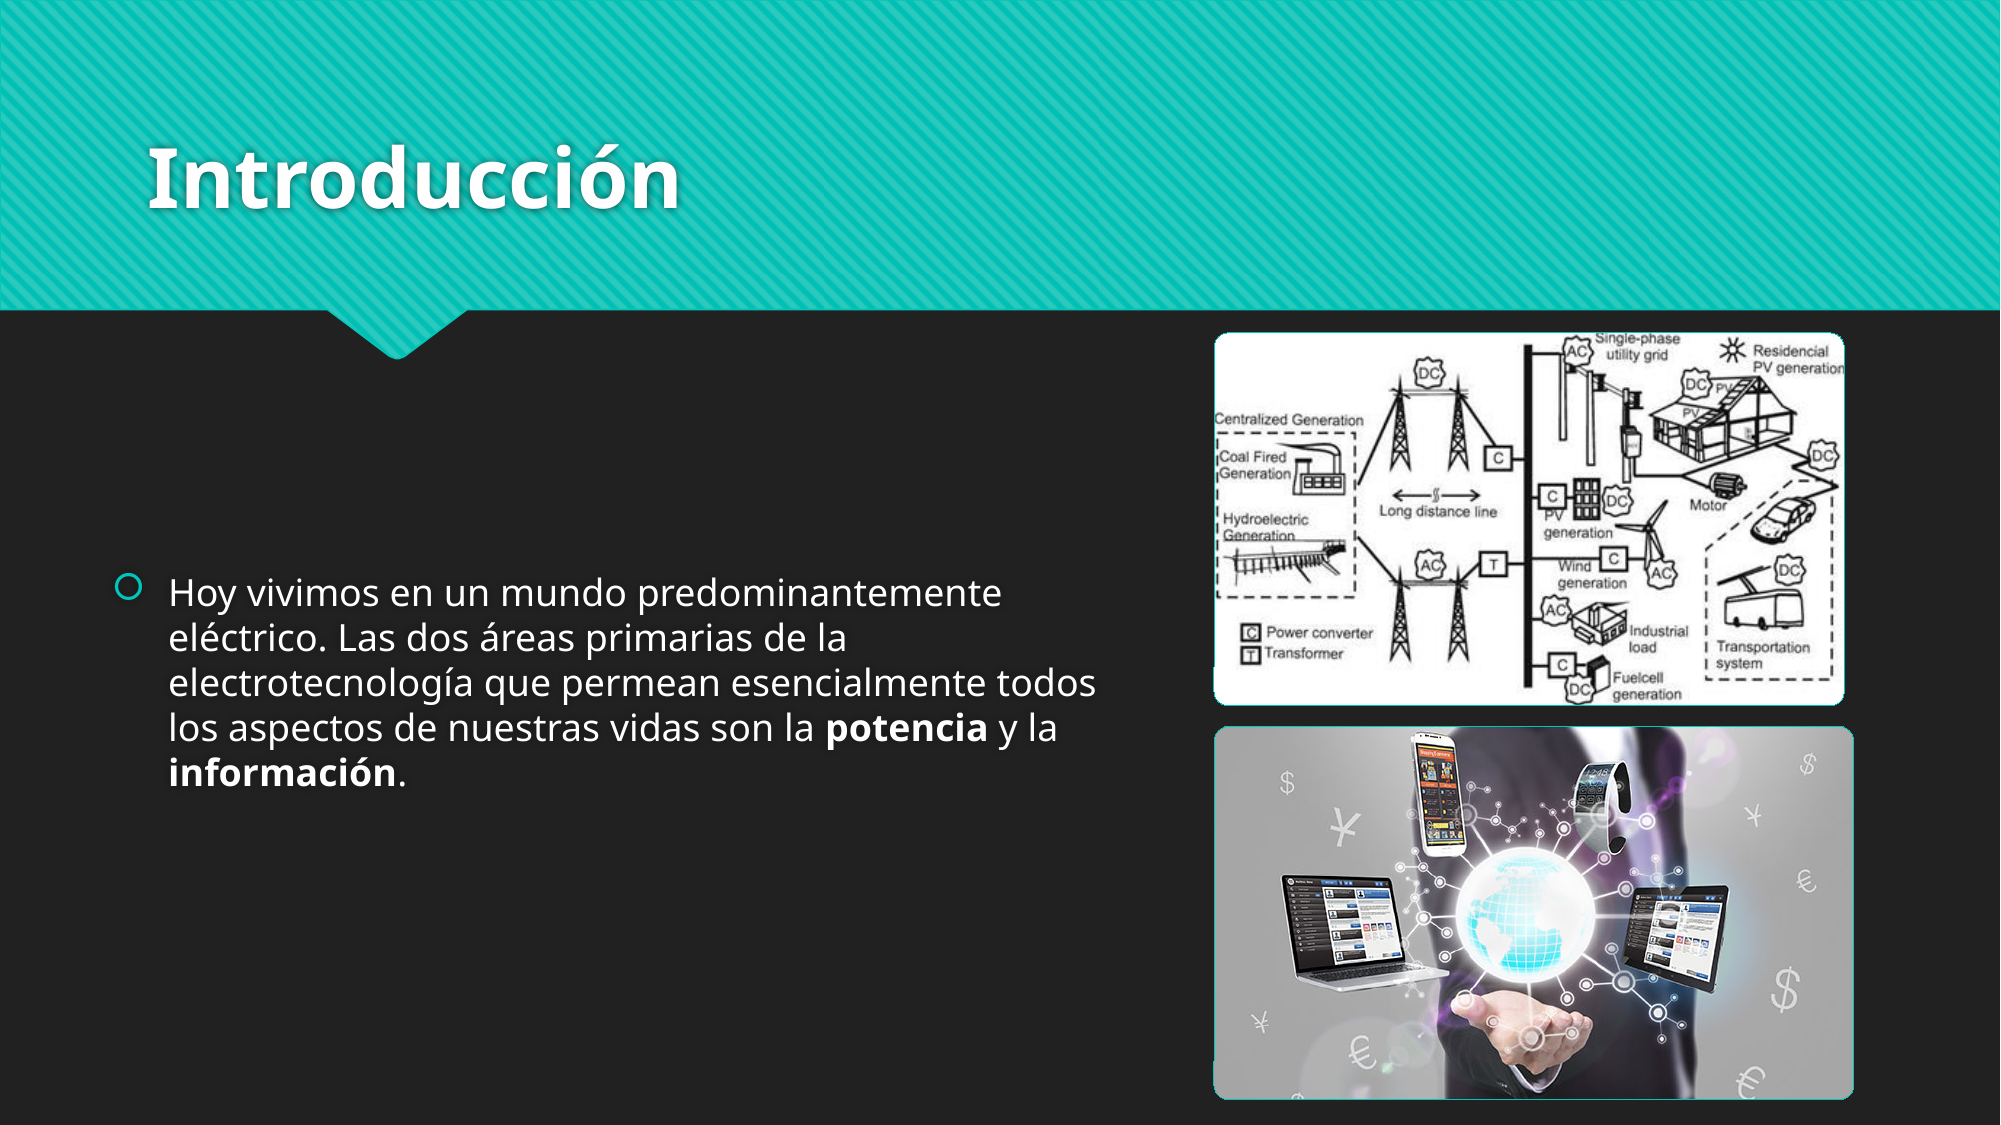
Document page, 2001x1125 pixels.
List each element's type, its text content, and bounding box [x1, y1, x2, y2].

picture [1213, 332, 1845, 706]
title Introducción [132, 73, 1868, 233]
picture [1213, 726, 1855, 1100]
list Hoy vivimos en un mundo predominantemente eléctrico. Las dos áreas primarias de la electrotecnología que permean esencialmente todos los aspectos de nuestras vidas son la potencia y la información. [96, 396, 1115, 967]
